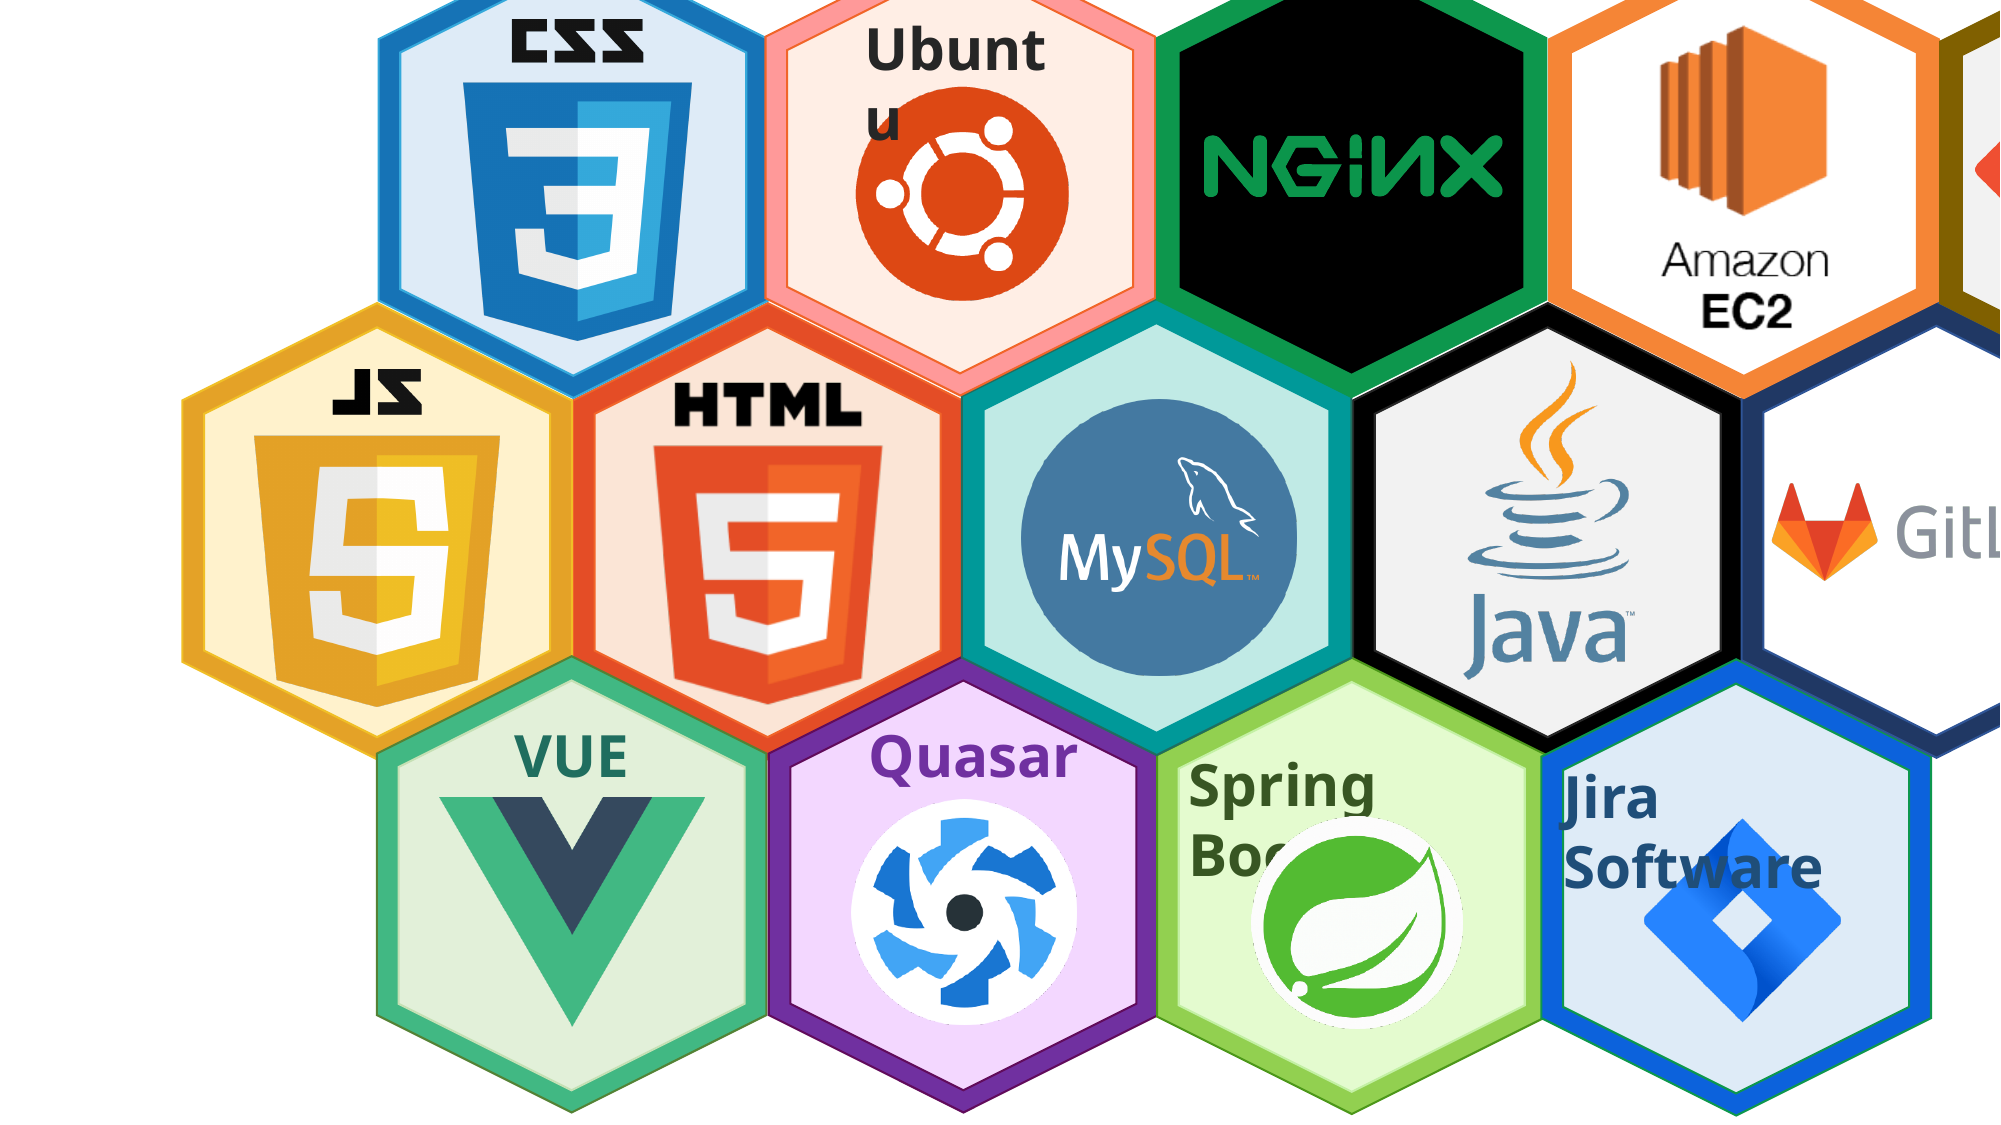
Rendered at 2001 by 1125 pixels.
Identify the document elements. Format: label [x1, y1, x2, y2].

text_box [182, 0, 2000, 1116]
